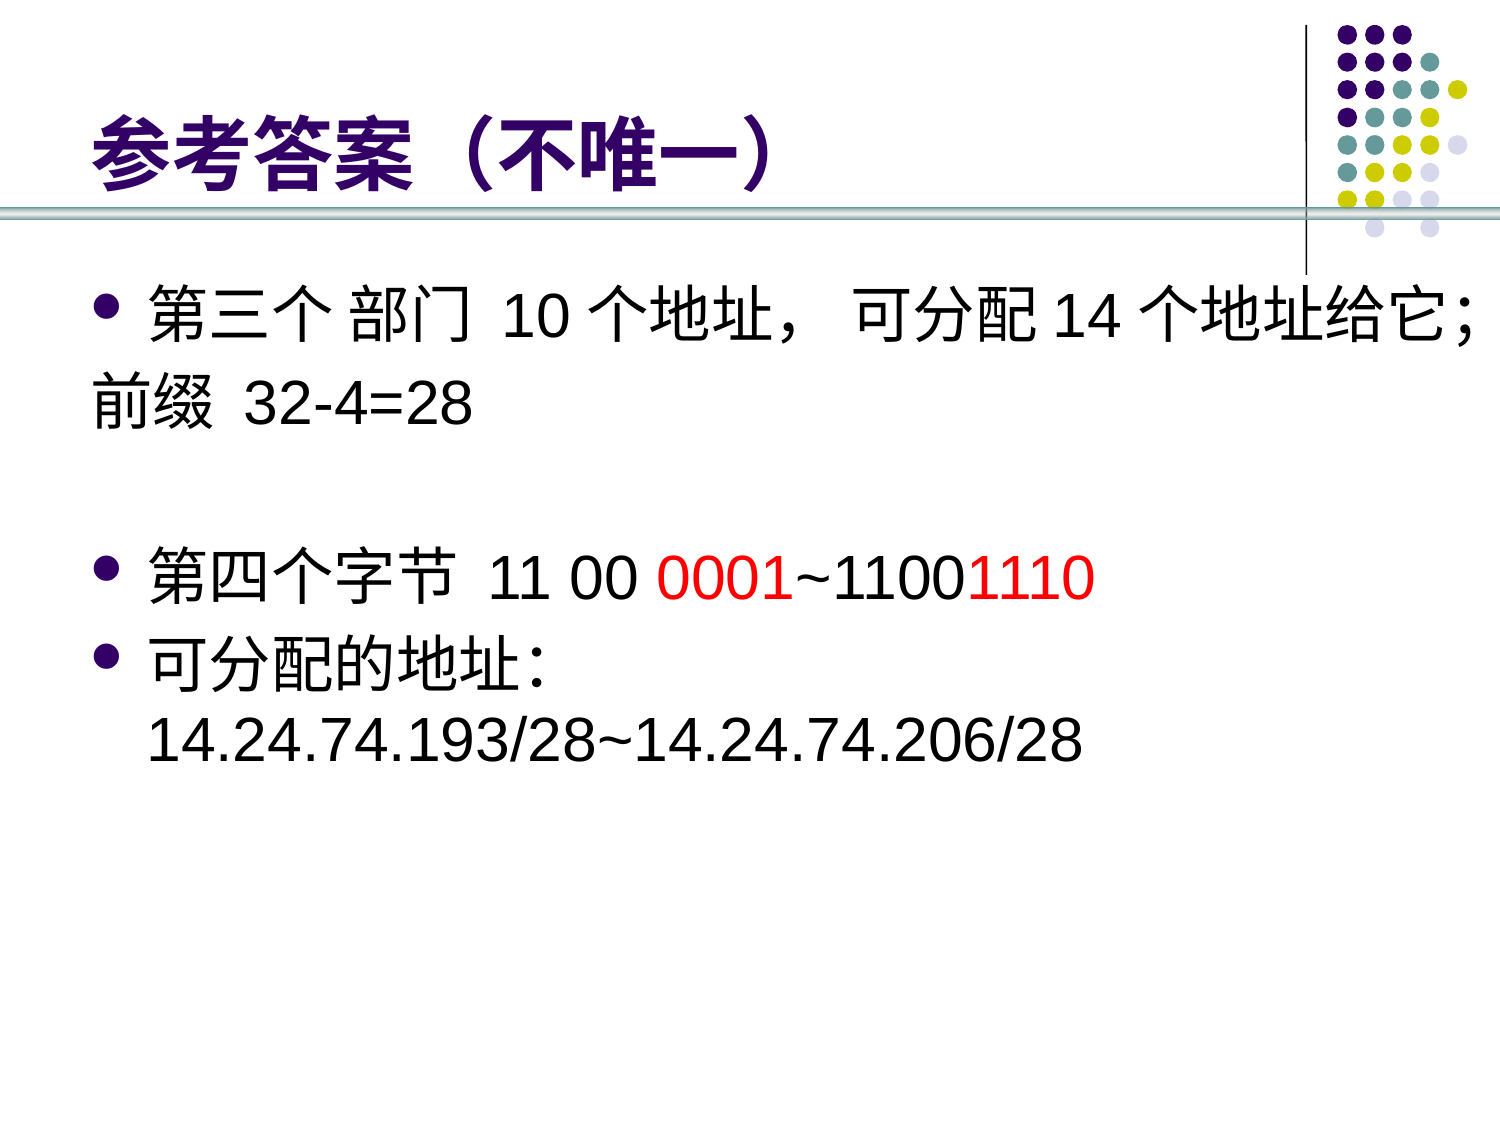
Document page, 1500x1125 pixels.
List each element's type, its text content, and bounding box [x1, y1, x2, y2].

title 参考答案（不唯一） [75, 20, 1313, 209]
list 第三个 部门 10个地址， 可分配14个地址给它； 前缀 32-4=28 第四个字节 11 00 0001~11001110 可分配的地址： 14.24.74.193/28~14.24.74.206/28 [75, 267, 1471, 991]
